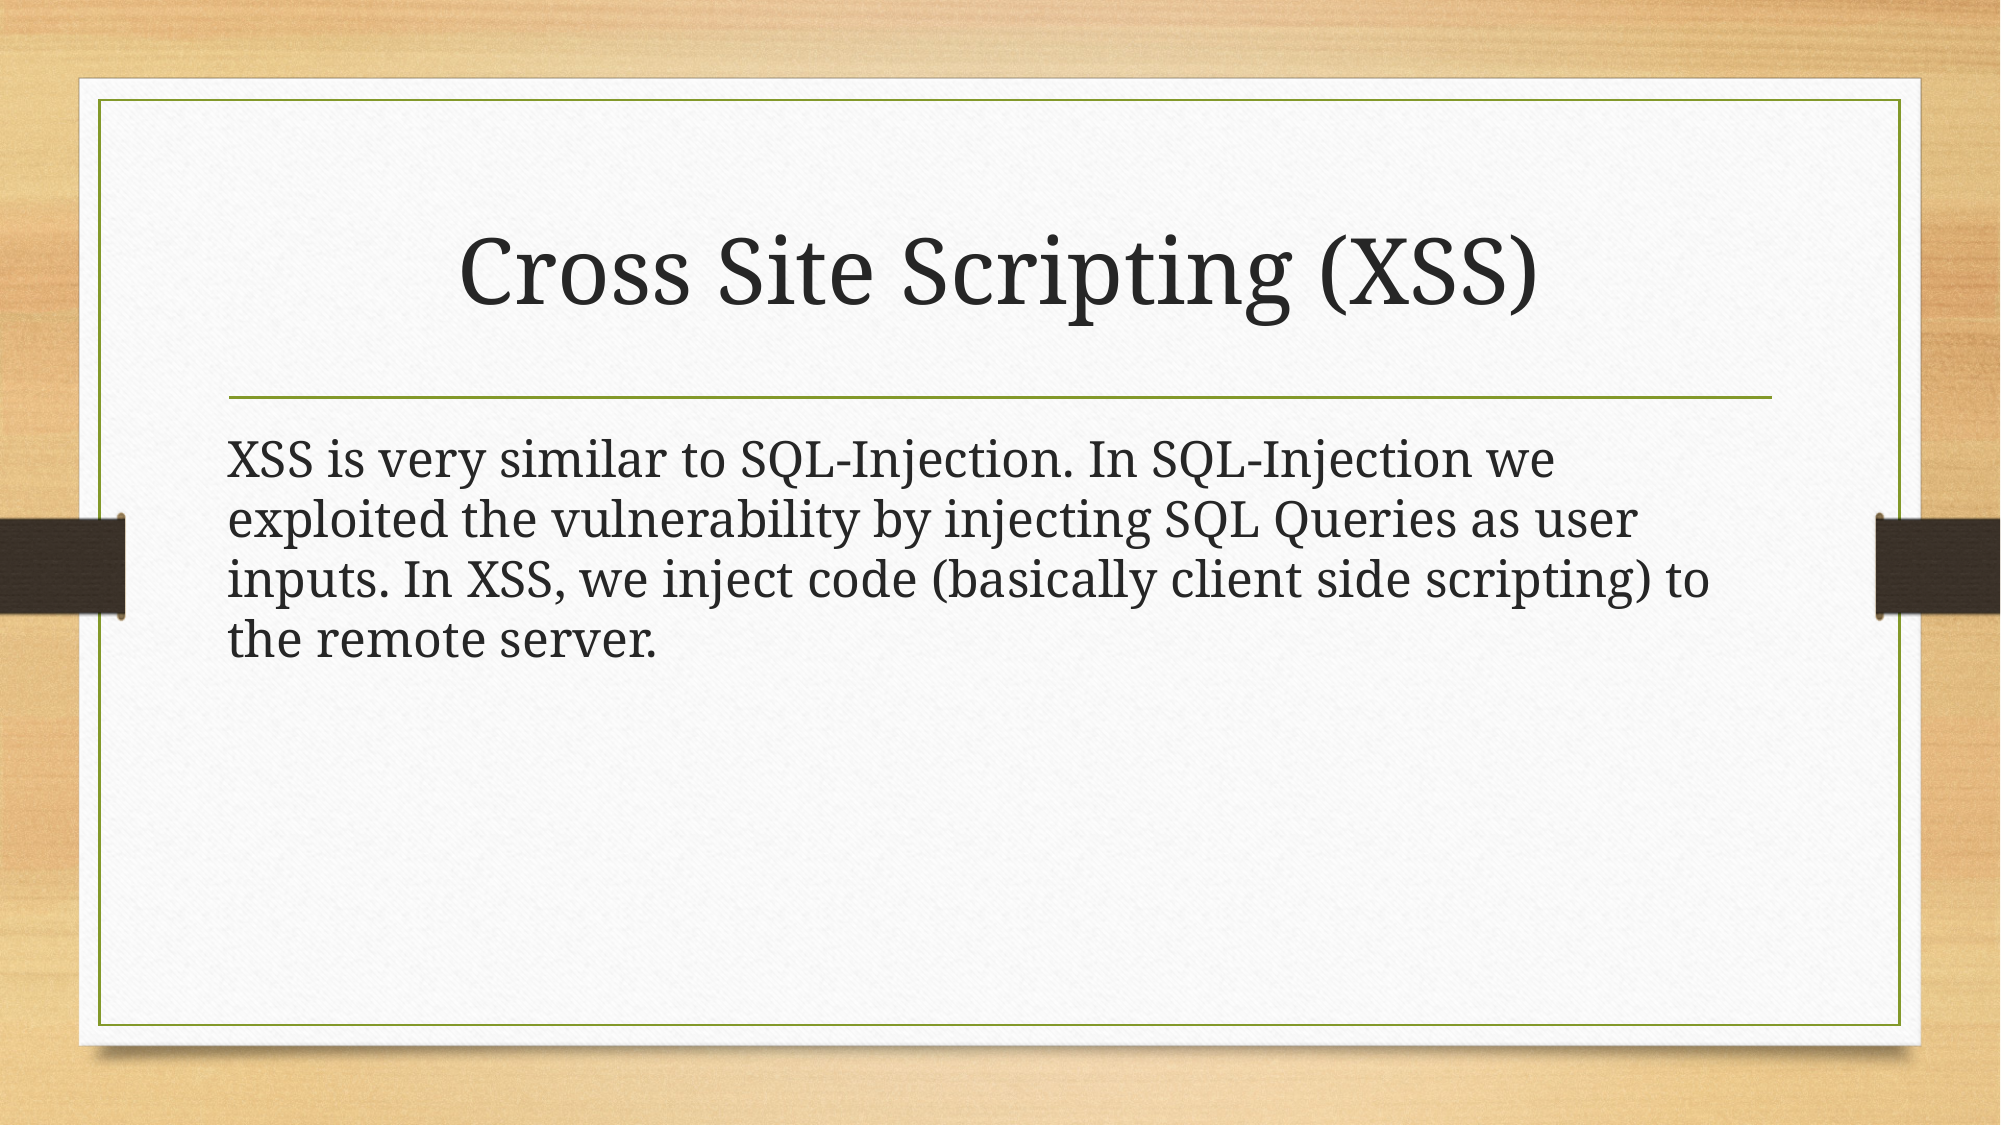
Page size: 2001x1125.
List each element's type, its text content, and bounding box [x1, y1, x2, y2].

list XSS is very similar to SQL-Injection. In SQL-Injection we exploited the vulnerability by injecting SQL Queries as user inputs. In XSS, we inject code (basically client side scripting) to the remote server. [212, 419, 1788, 964]
picture [0, 0, 2001, 1125]
title Cross Site Scripting (XSS) [212, 161, 1788, 375]
